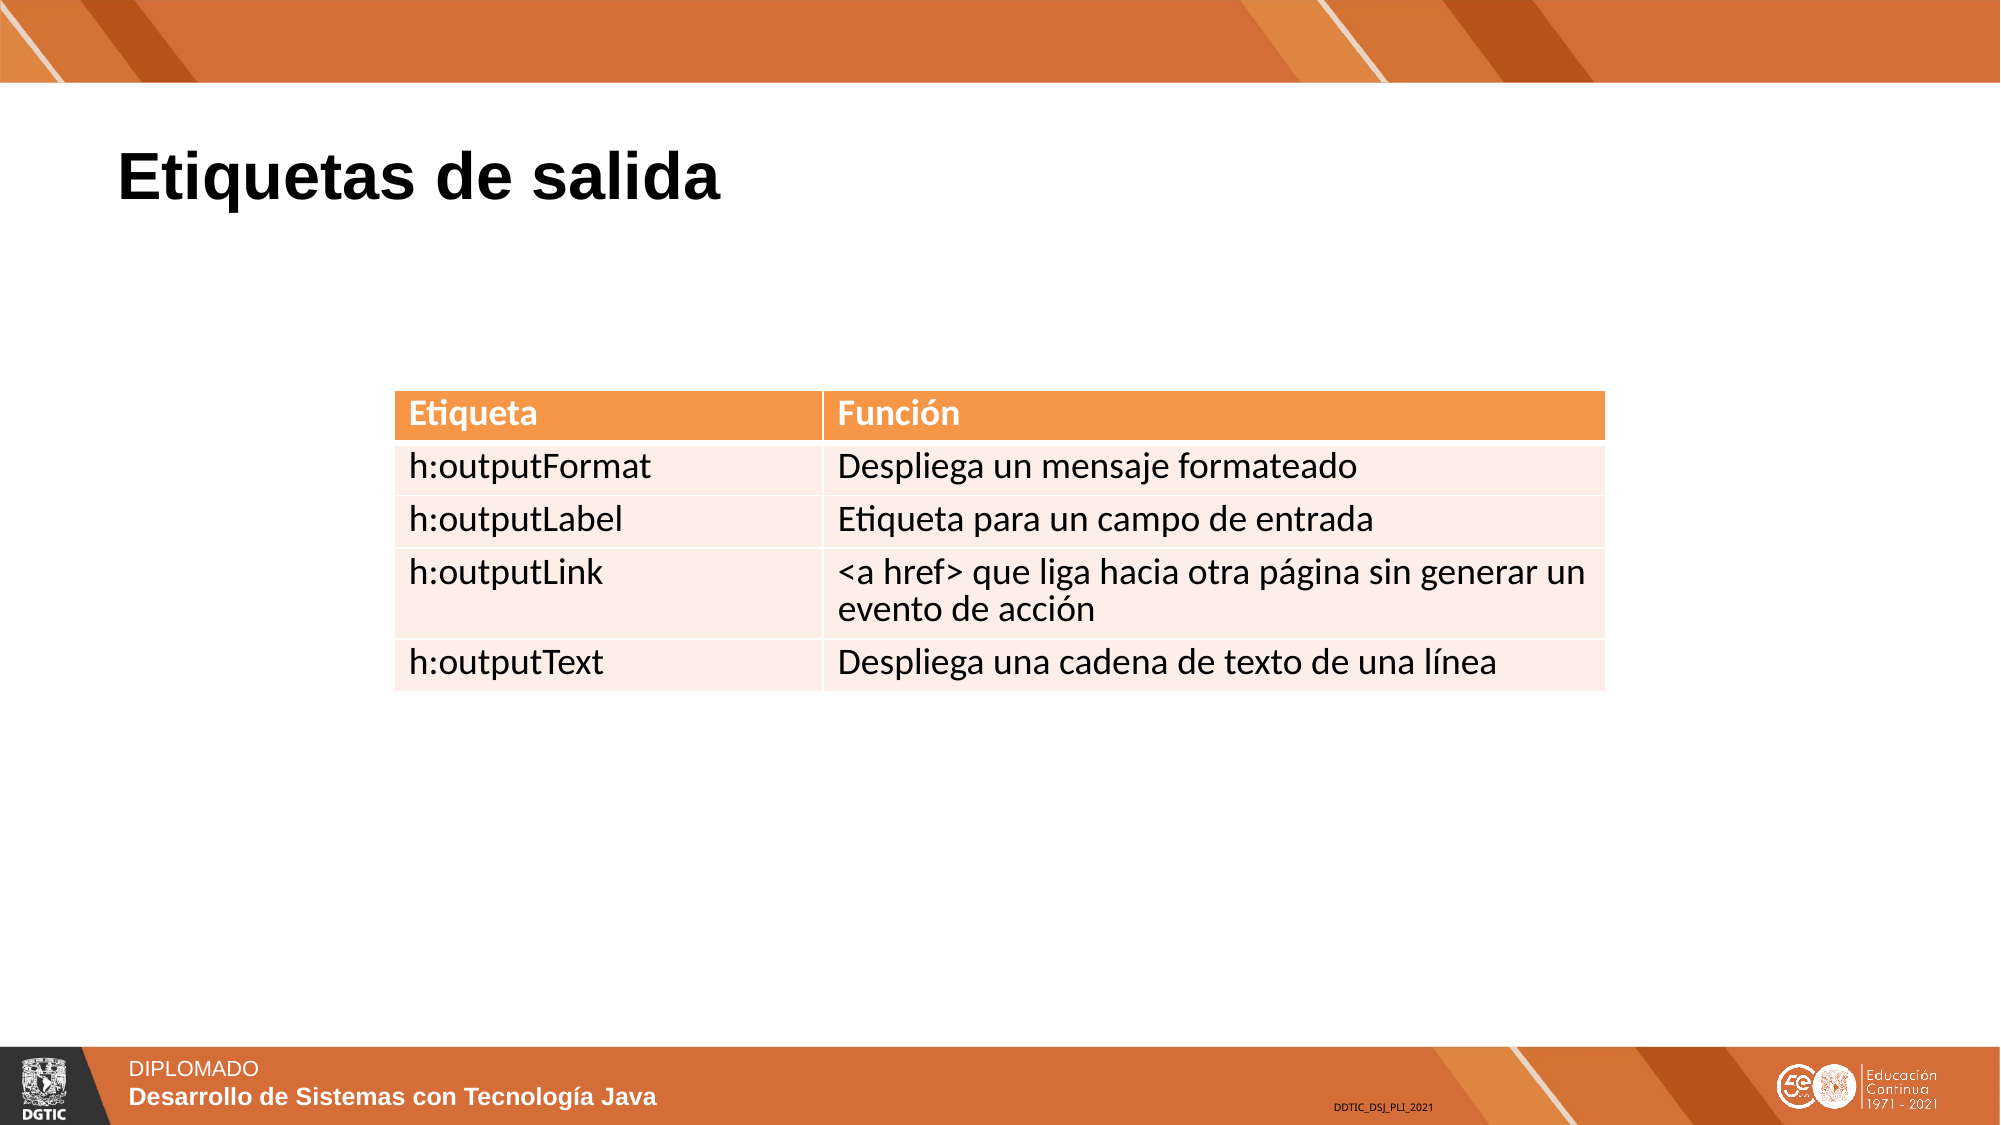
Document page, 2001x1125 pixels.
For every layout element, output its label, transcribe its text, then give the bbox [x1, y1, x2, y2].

picture [0, 1045, 2000, 1125]
table_header Función [824, 391, 1605, 440]
table_cell Despliega un mensaje formateado [824, 446, 1605, 495]
title Etiquetas de salida [102, 125, 1930, 220]
table_cell h:outputLink [395, 549, 822, 638]
table_cell Despliega una cadena de texto de una línea [824, 640, 1605, 691]
table_cell h:outputFormat [395, 446, 822, 495]
table_cell h:outputLabel [395, 496, 822, 547]
picture [0, 0, 2000, 83]
table_cell <a href> que liga hacia otra página sin generar un evento de acción [824, 549, 1605, 638]
table_header Etiqueta [395, 391, 822, 440]
table_cell h:outputText [395, 640, 822, 691]
table_cell Etiqueta para un campo de entrada [824, 496, 1605, 547]
